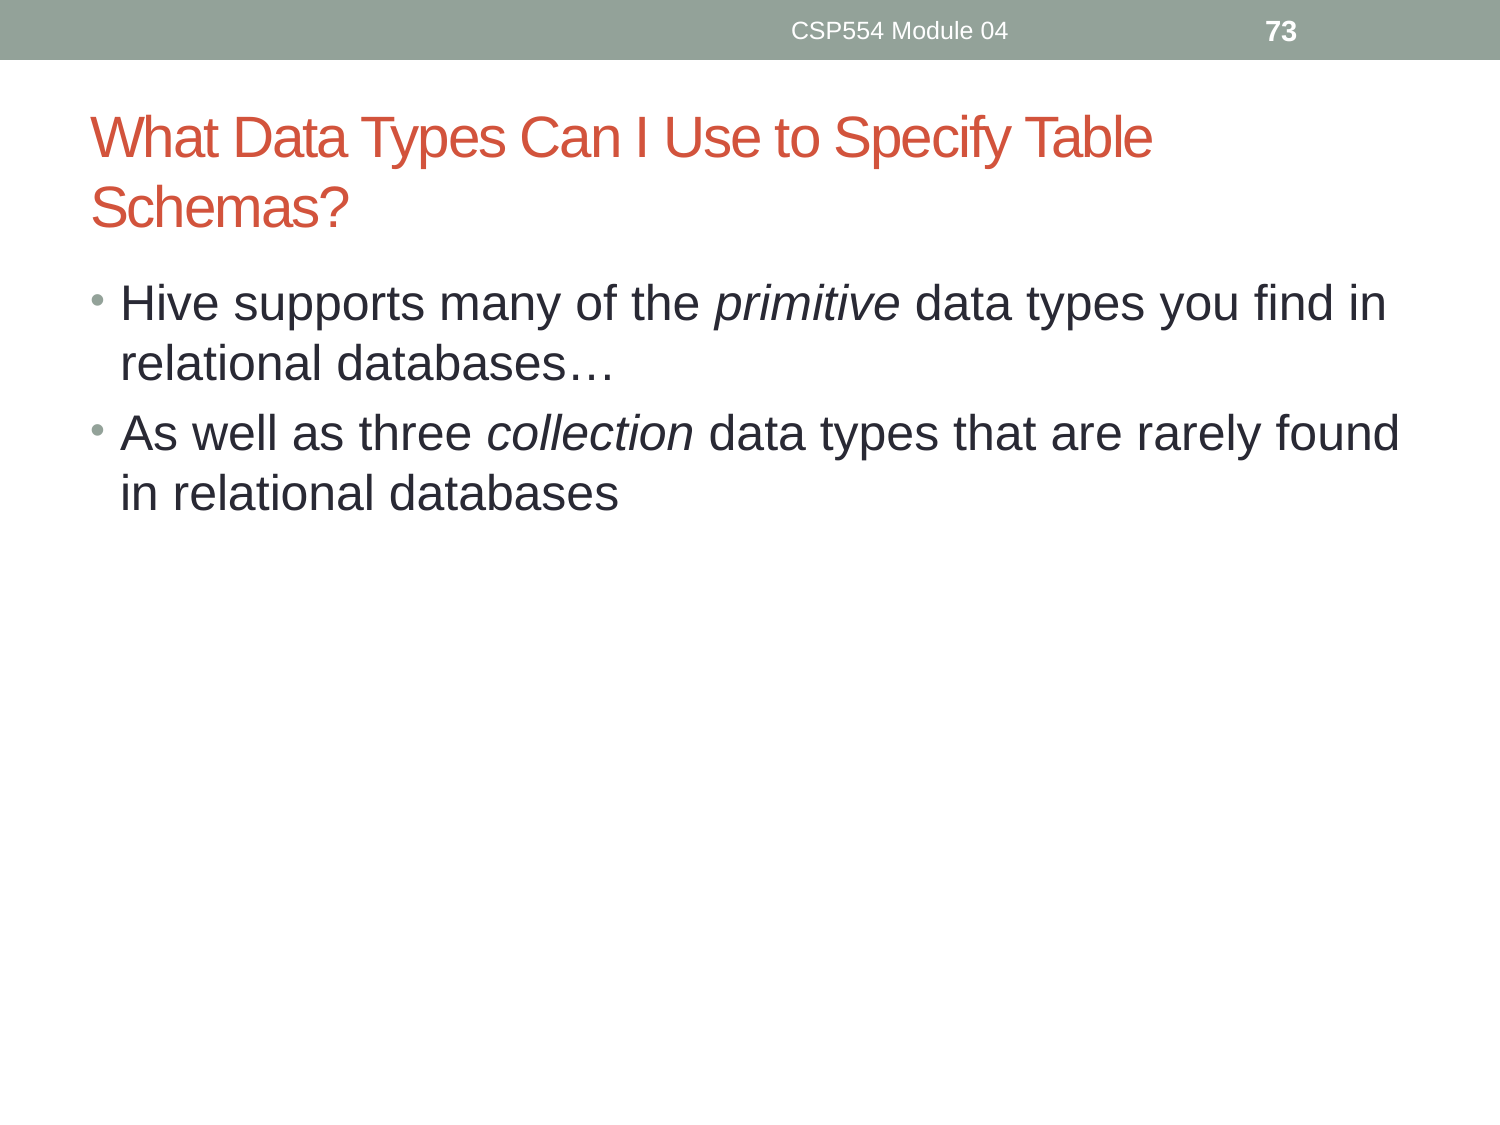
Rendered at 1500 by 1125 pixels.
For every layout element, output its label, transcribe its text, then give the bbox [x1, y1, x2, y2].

title What Data Types Can I Use to Specify Table Schemas? [75, 87, 1425, 250]
slide_number 73 [1250, 3, 1425, 57]
list Hive supports many of the primitive data types you find in relational databases… As well as three collection data types that are rarely found in relational databases [75, 262, 1425, 1063]
footer CSP554 Module 04 [562, 3, 1238, 57]
